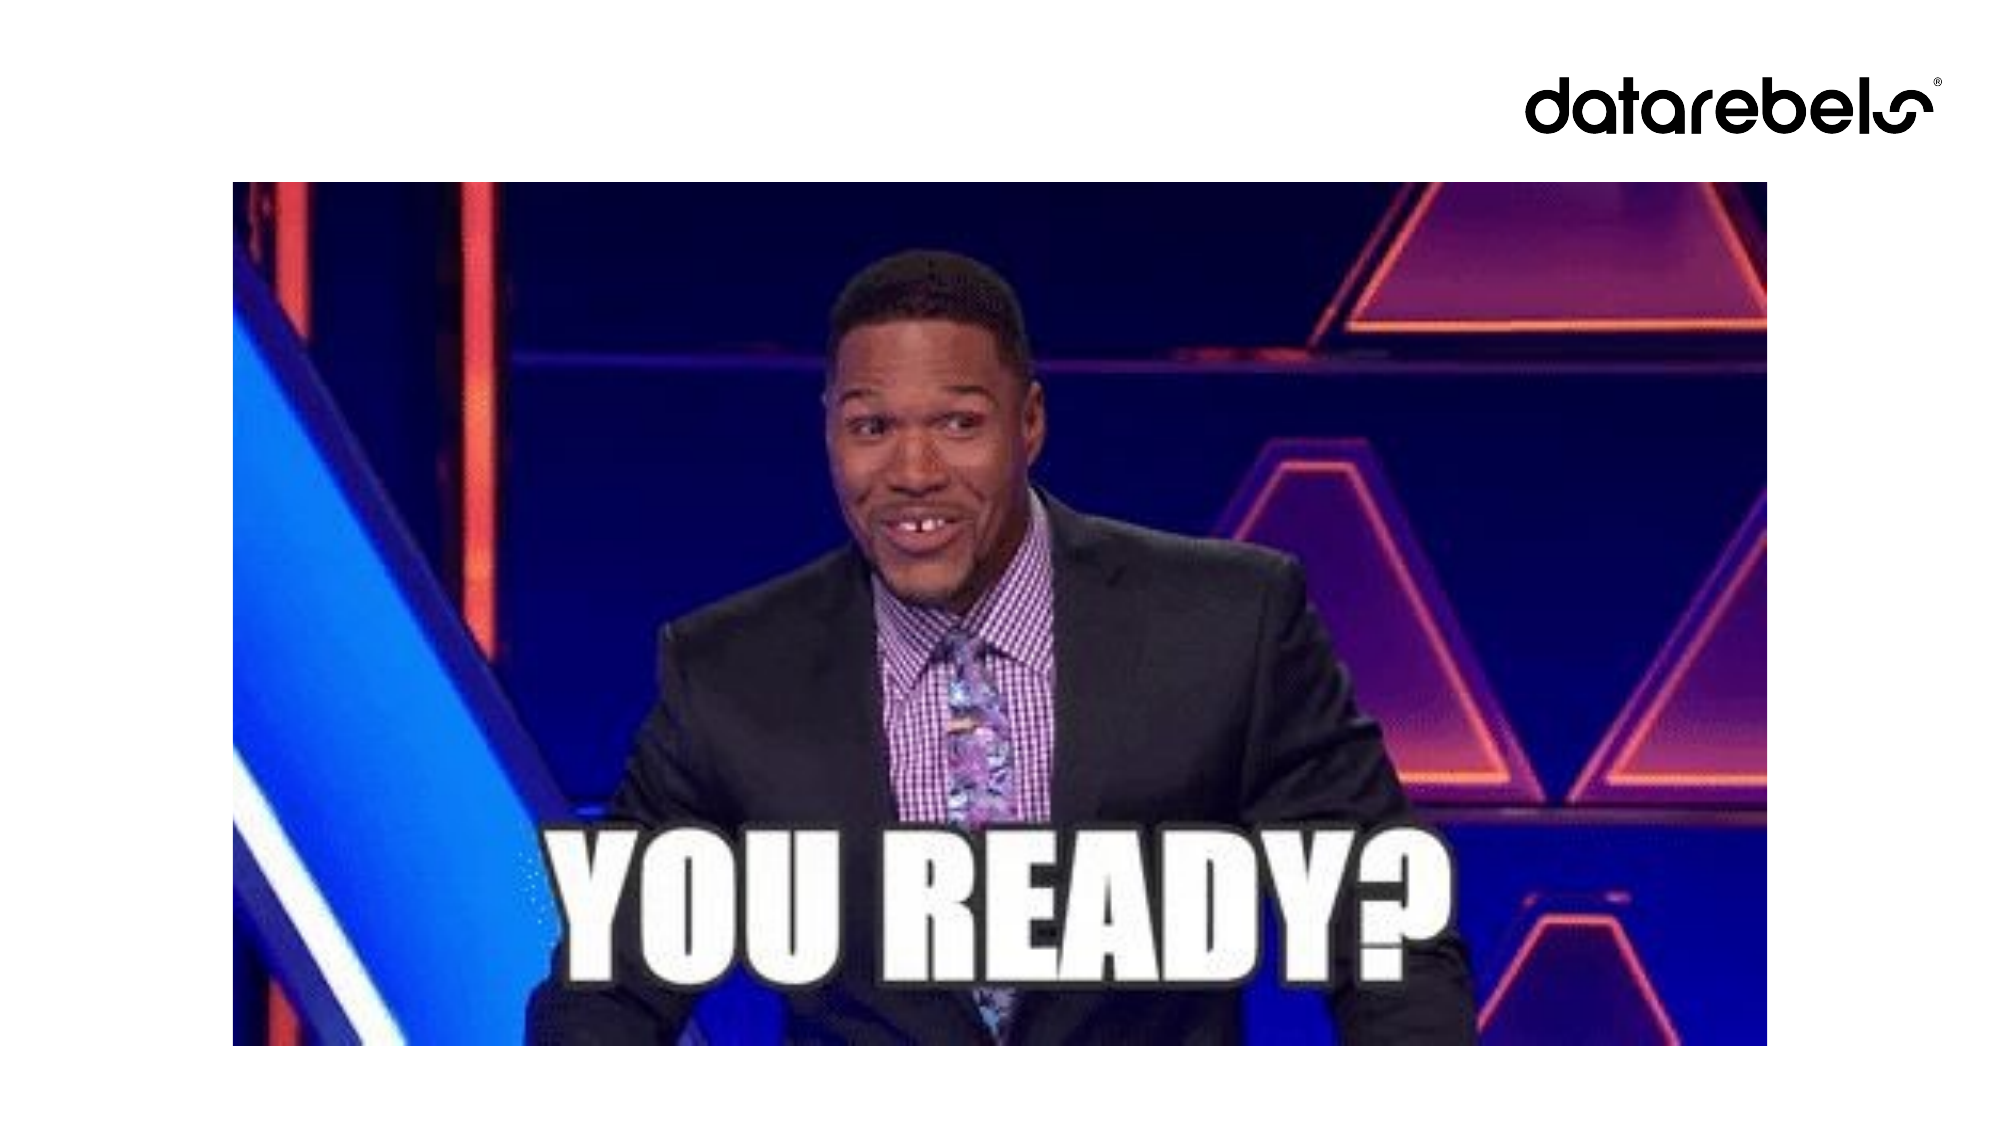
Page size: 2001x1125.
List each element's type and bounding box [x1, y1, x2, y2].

picture [1525, 77, 1942, 134]
text_box [232, 182, 1768, 1046]
